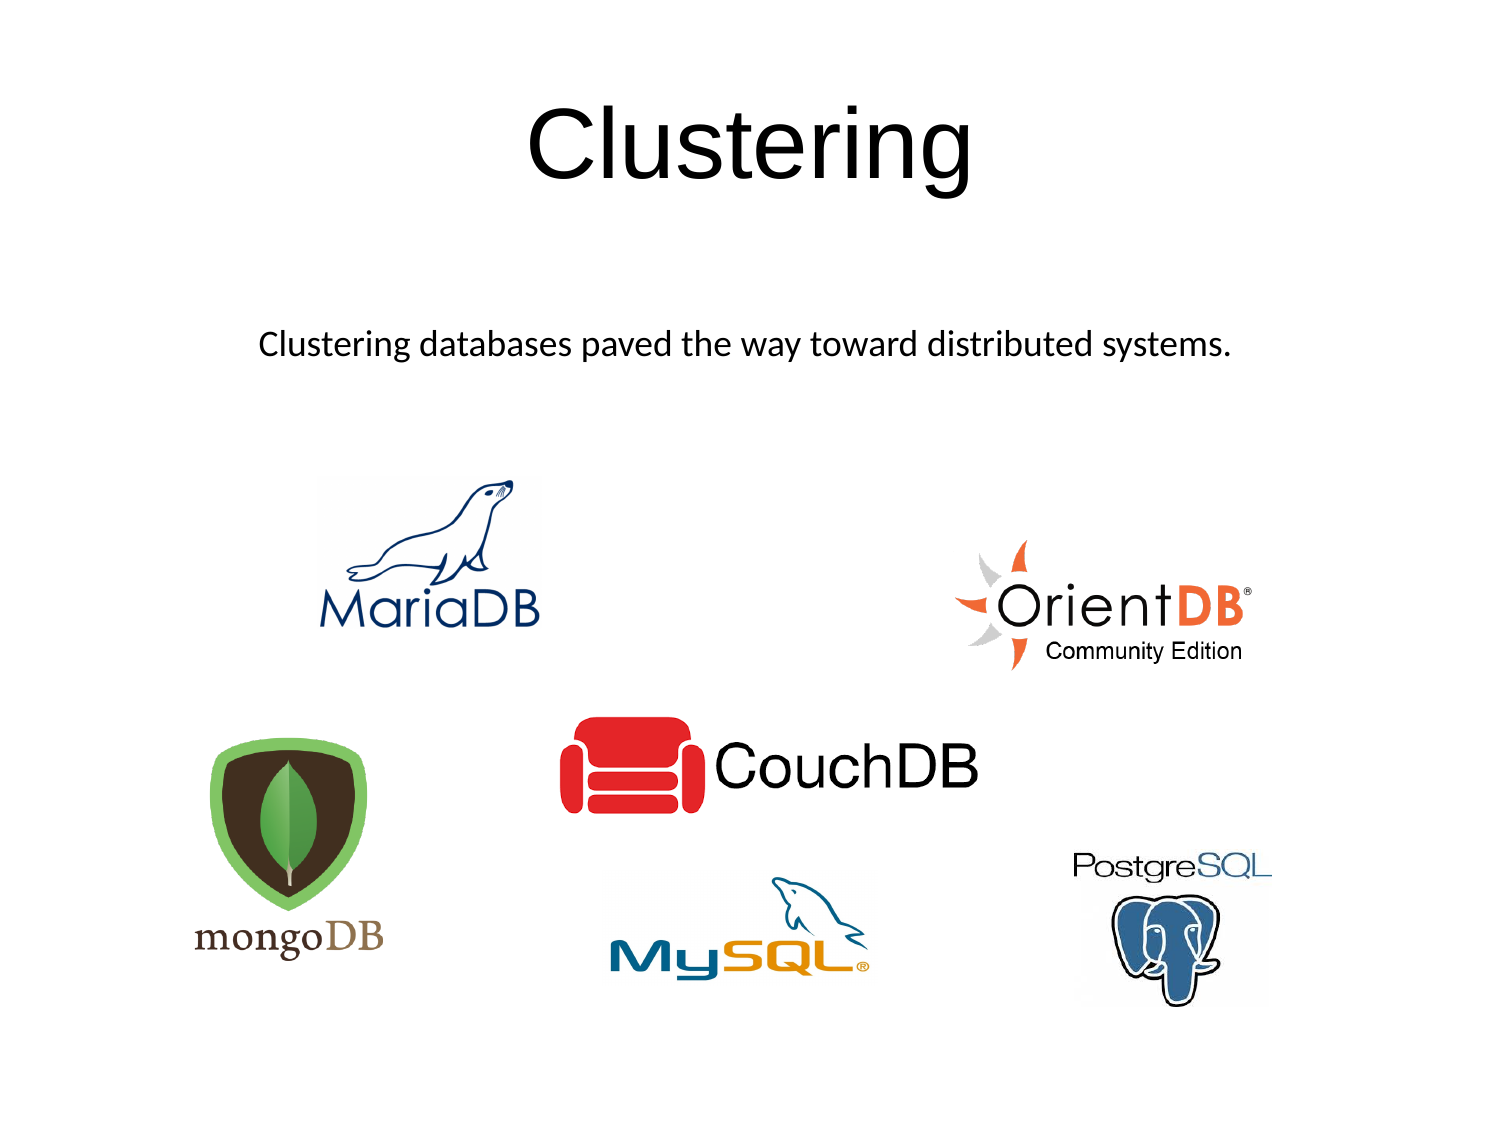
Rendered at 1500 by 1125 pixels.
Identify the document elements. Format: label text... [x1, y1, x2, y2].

picture [164, 705, 412, 995]
title Clustering [75, 45, 1425, 233]
picture [602, 870, 878, 986]
text_box Clustering databases paved the way toward distributed systems. [243, 311, 1257, 372]
picture [939, 534, 1266, 677]
picture [317, 476, 542, 629]
picture [1074, 849, 1273, 1007]
picture [558, 715, 980, 815]
